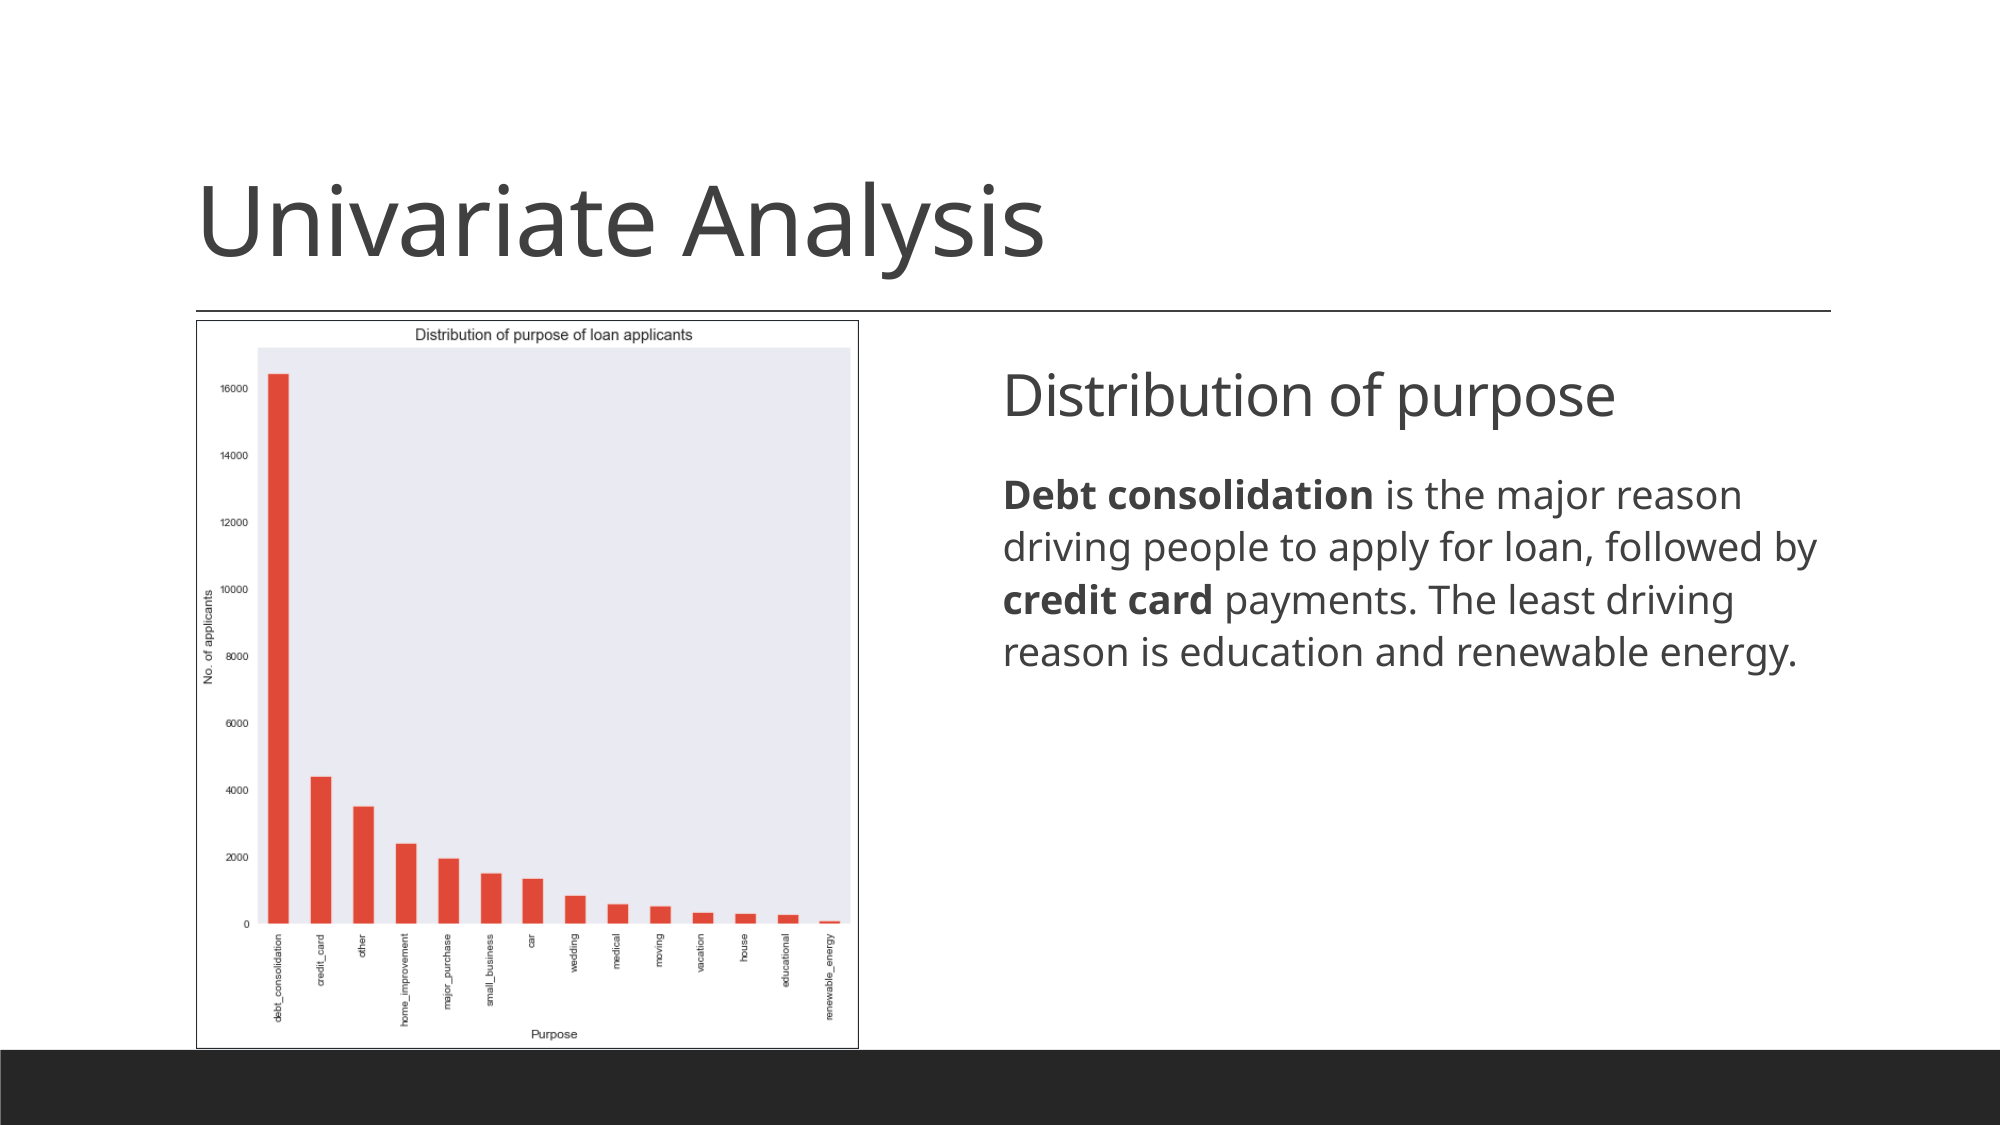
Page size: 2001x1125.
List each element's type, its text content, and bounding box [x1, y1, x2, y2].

title Univariate Analysis [180, 47, 1830, 285]
list Debt consolidation is the major reason driving people to apply for loan, followed by credit card payments. The least driving reason is education and renewable energy. [987, 457, 1830, 963]
text_box Distribution of purpose [987, 323, 1849, 437]
picture [196, 319, 860, 1050]
